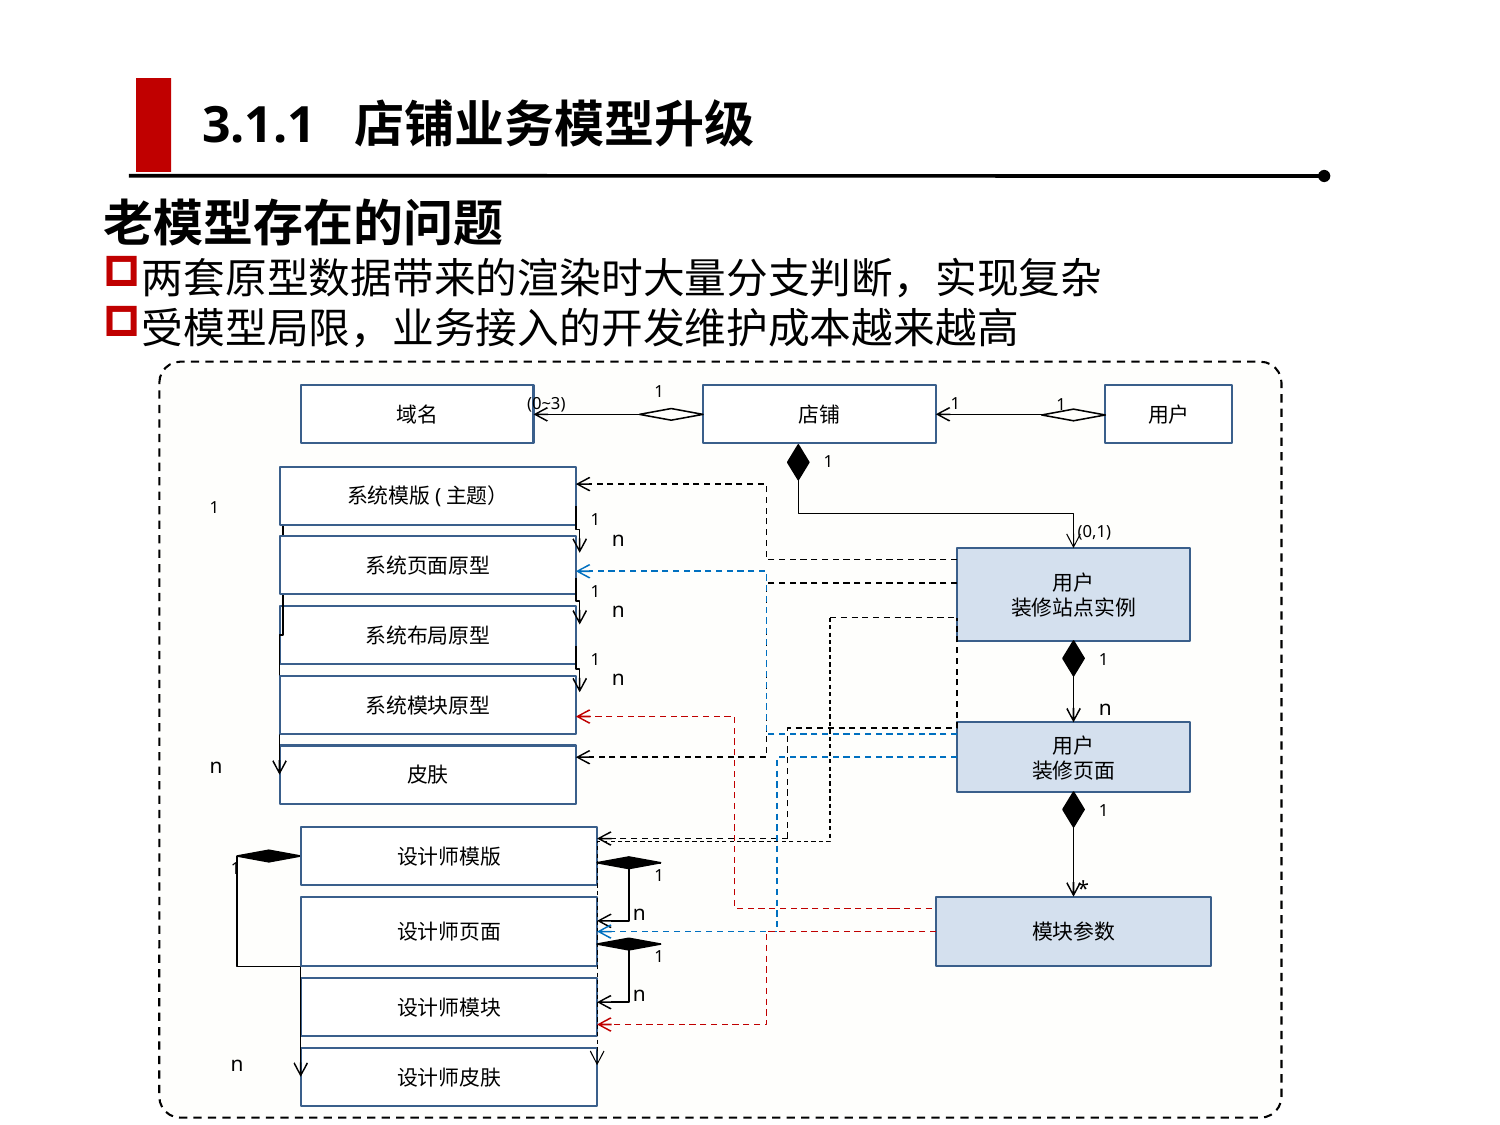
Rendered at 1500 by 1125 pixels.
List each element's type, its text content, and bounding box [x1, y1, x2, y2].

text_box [159, 361, 1282, 1118]
text_box 老模型存在的问题 两套原型数据带来的渲染时大量分支判断，实现复杂 受模型局限，业务接入的开发维护成本越来越高 [88, 184, 1412, 360]
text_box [128, 77, 1325, 177]
